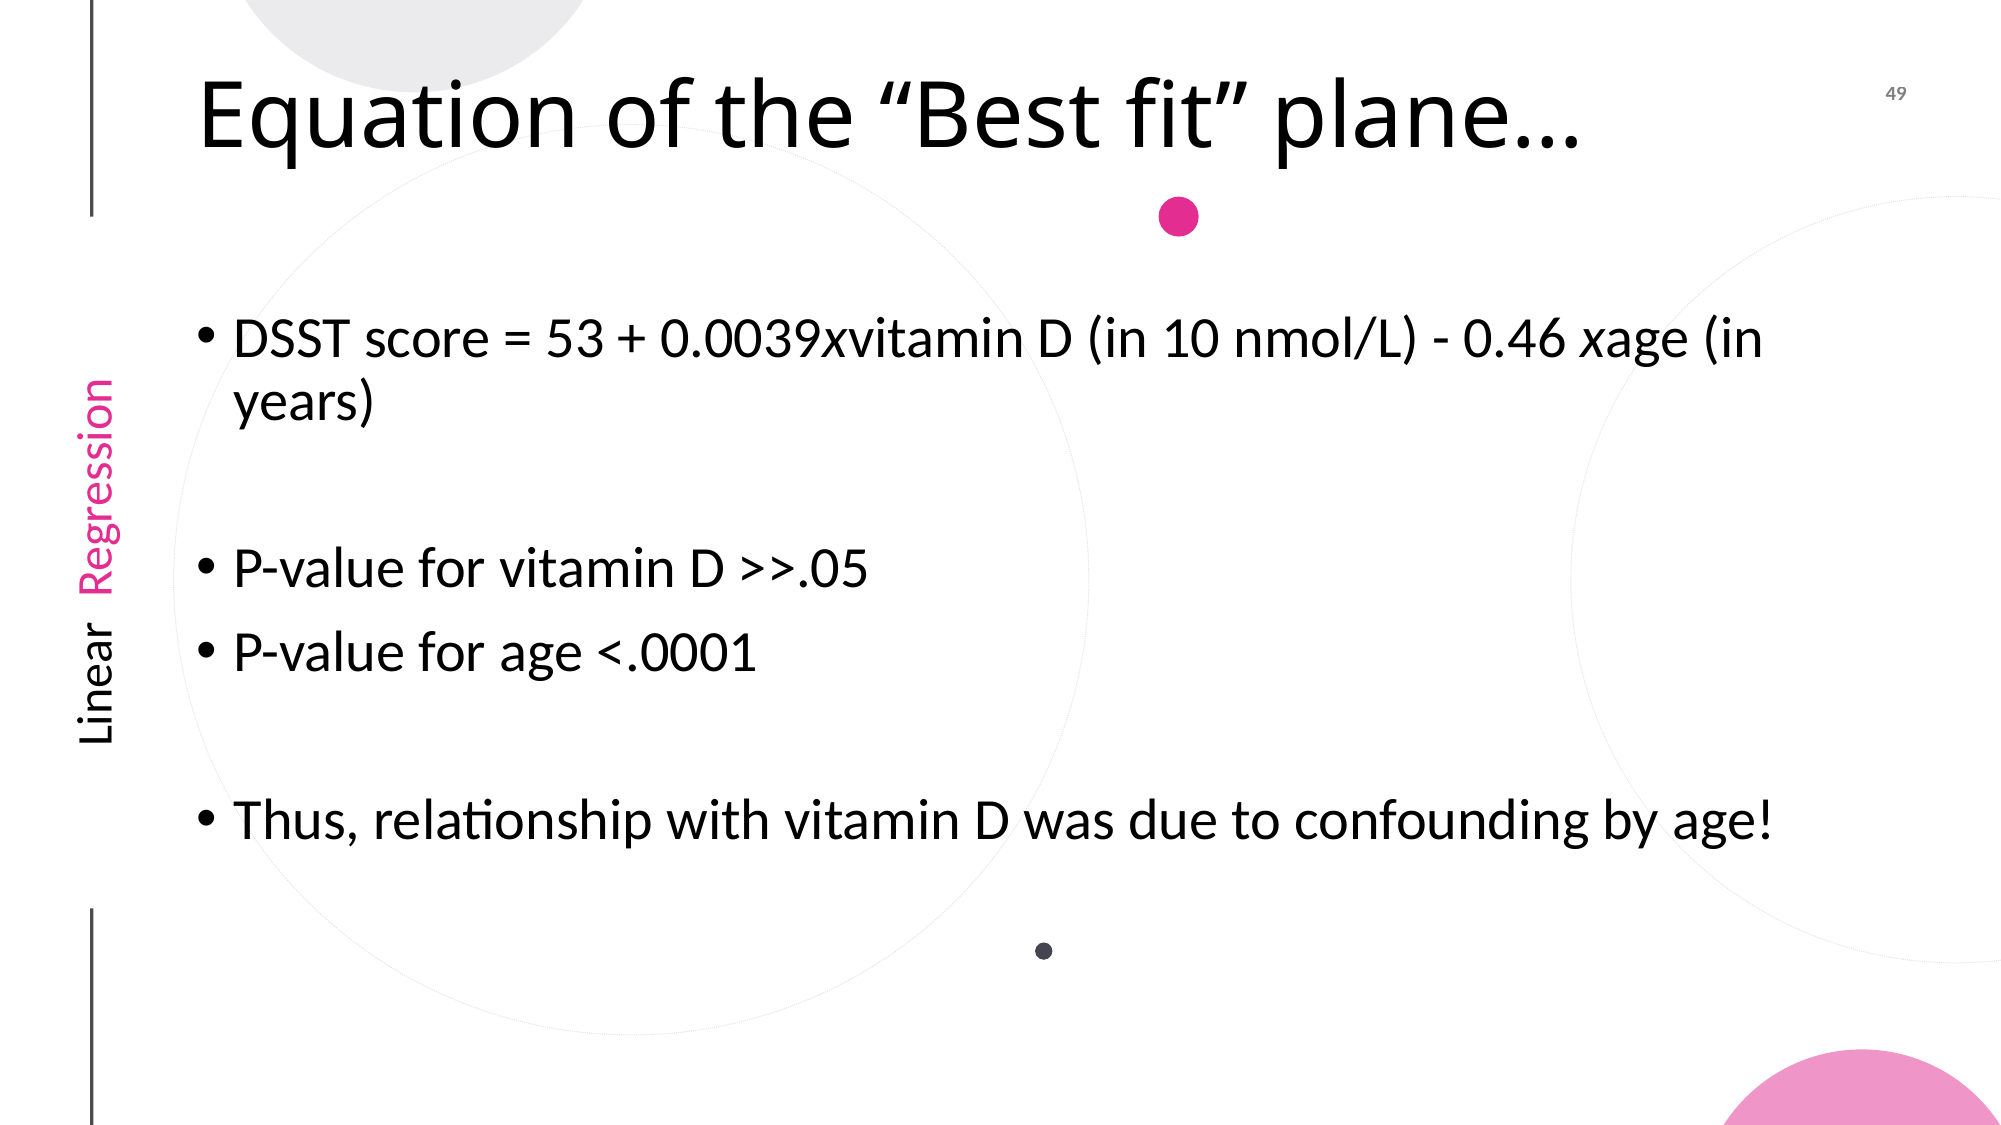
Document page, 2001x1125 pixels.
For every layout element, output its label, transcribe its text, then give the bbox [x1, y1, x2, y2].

title Equation of the “Best fit” plane… [181, 59, 1863, 176]
list DSST score = 53 + 0.0039xvitamin D (in 10 nmol/L) - 0.46 xage (in years) P-value for vitamin D >>.05 P-value for age <.0001 Thus, relationship with vitamin D was due to confounding by age! [181, 299, 1863, 1014]
